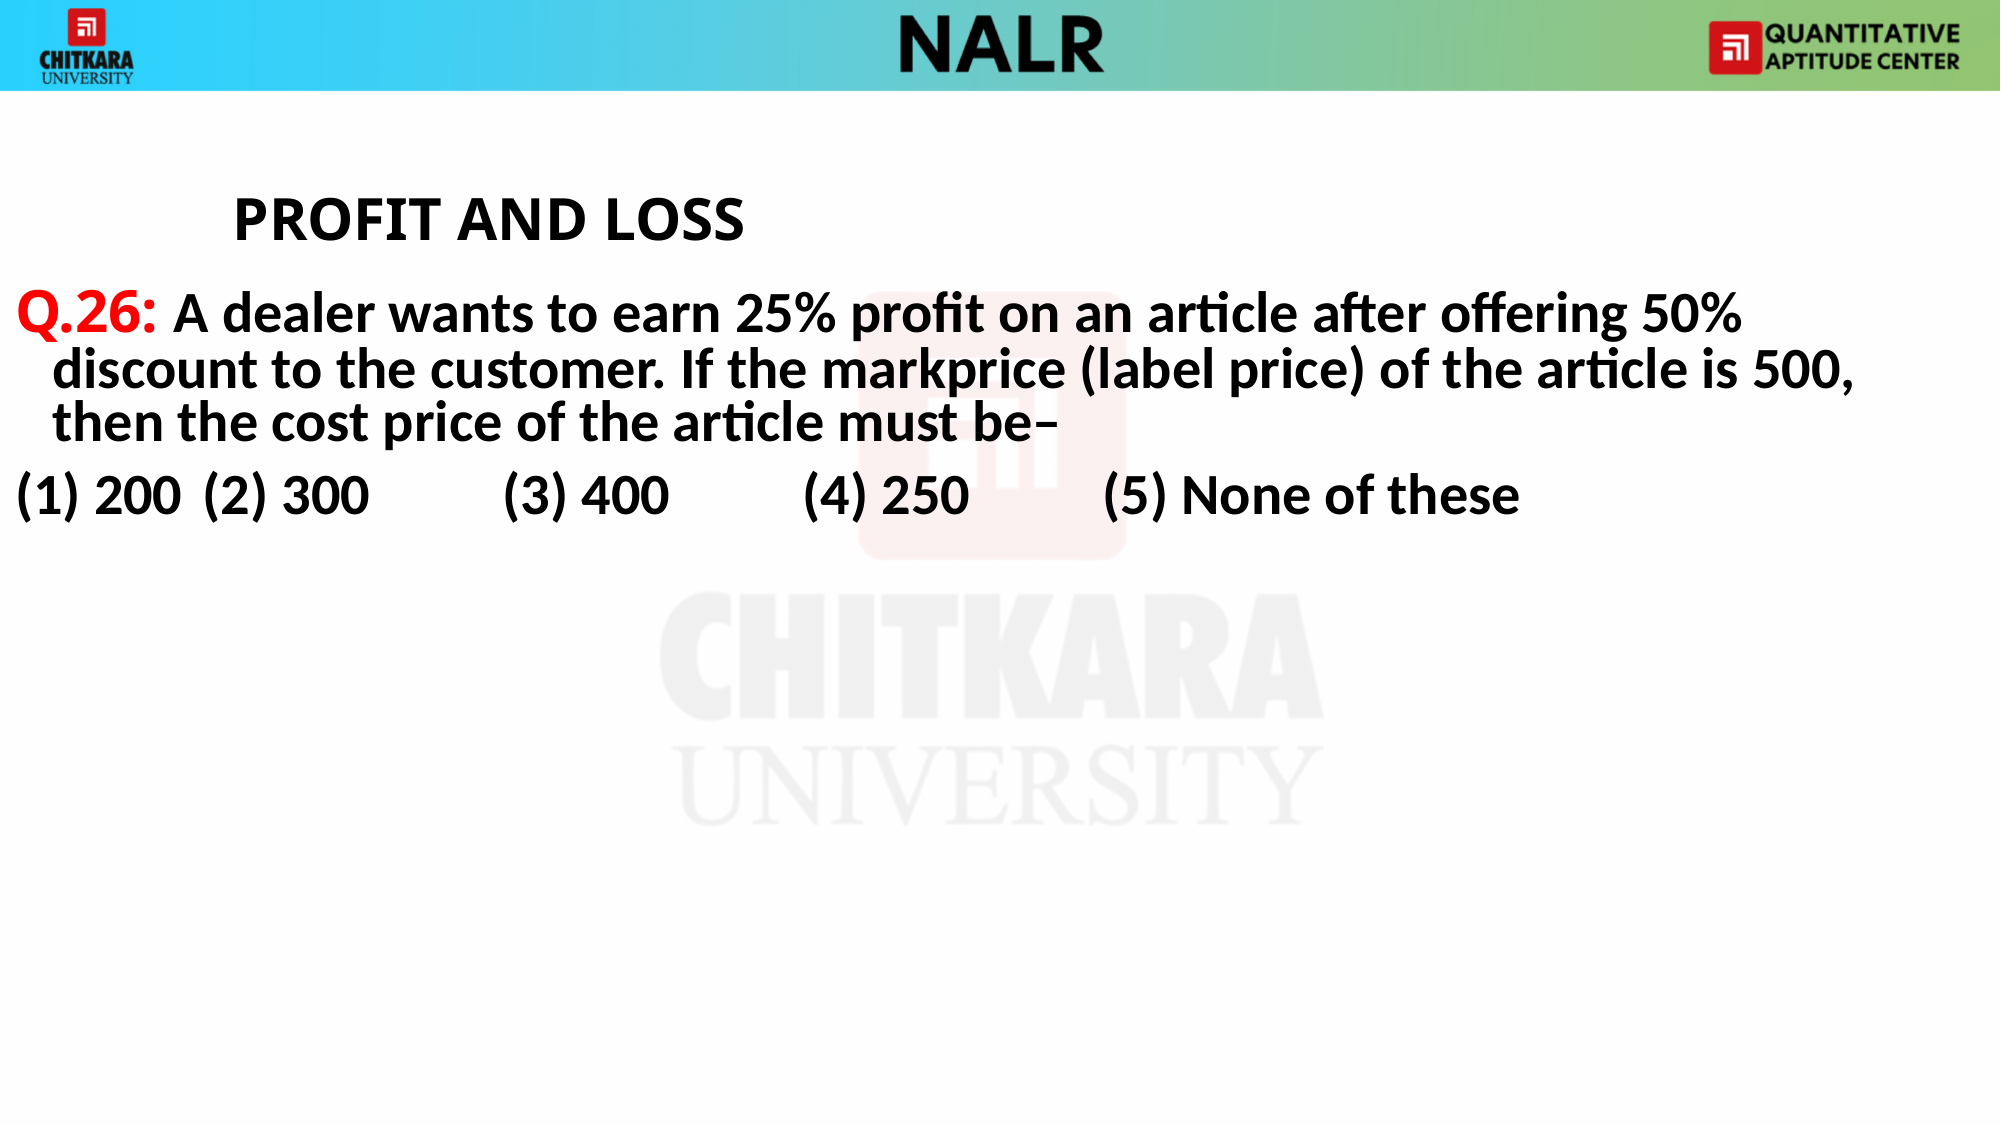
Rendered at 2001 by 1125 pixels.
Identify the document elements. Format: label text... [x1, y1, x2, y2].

list PROFIT AND LOSS Q.26: A dealer wants to earn 25% profit on an article after offering 50% discount to the customer. If the markprice (label price) of the article is 500, then the cost price of the article must be– (1) 200 (2) 300 (3) 400 (4) 250 (5) None of these [0, 175, 1925, 1053]
picture [0, 0, 2000, 1125]
title [0, 31, 1917, 142]
